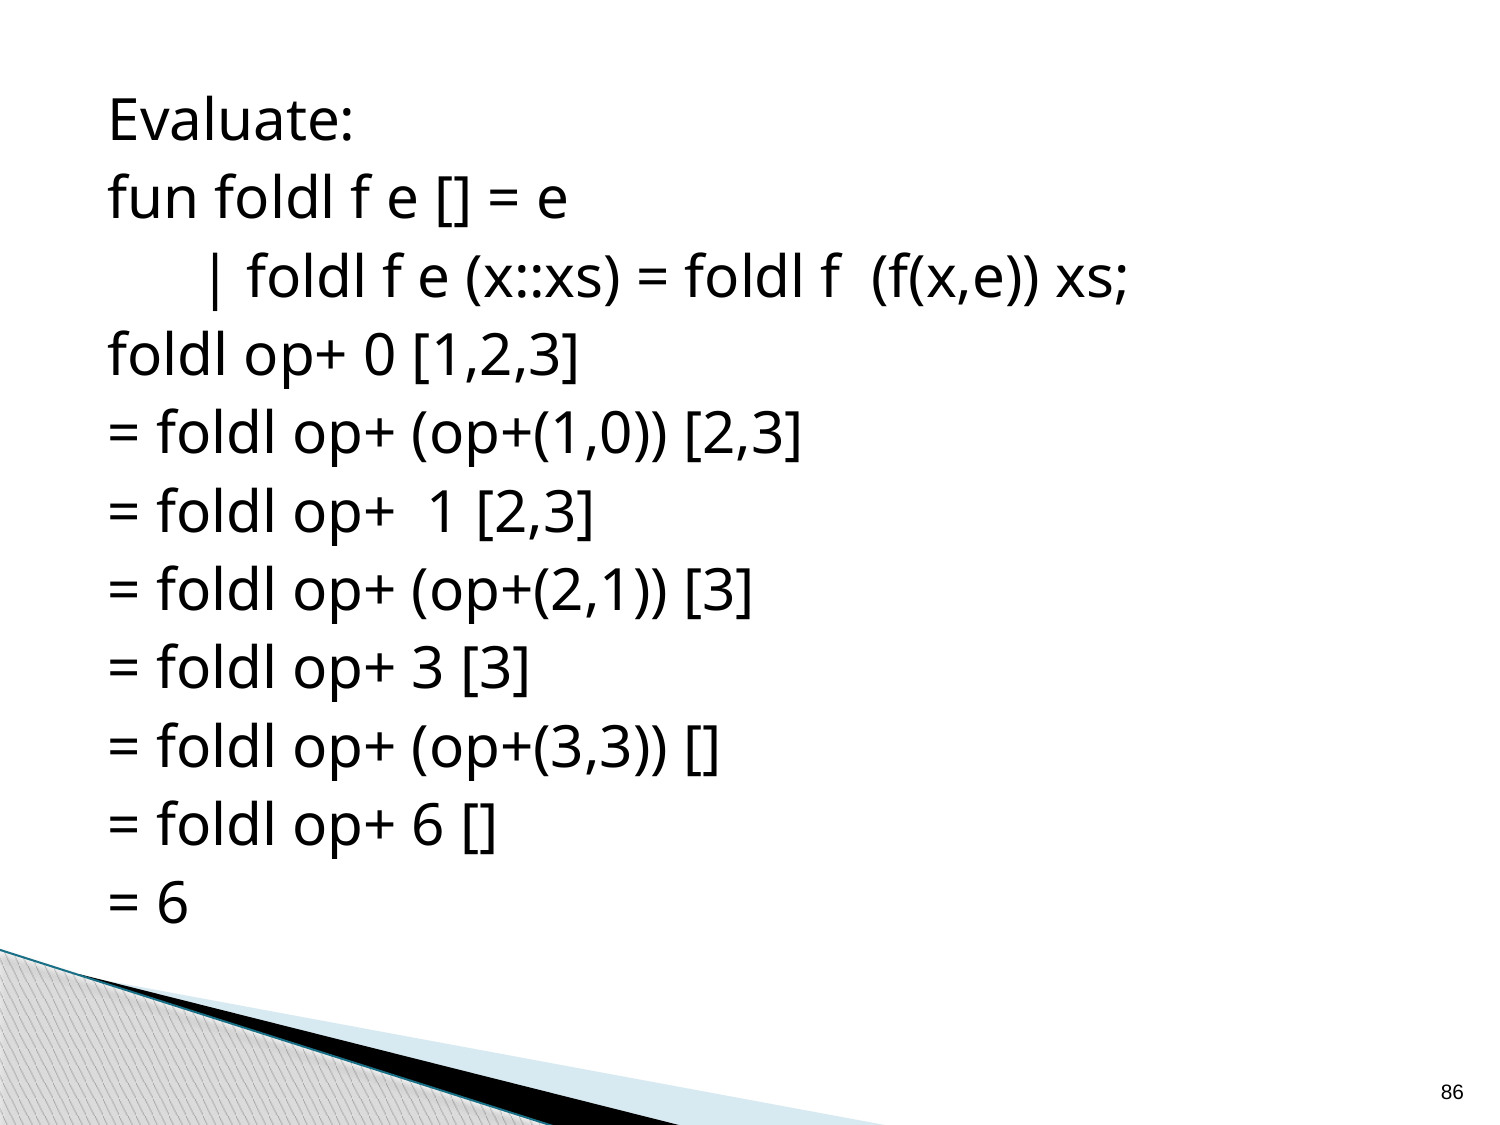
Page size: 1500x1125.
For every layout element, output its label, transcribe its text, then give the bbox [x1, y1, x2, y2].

list Evaluate: fun foldl f e [] = e | foldl f e (x::xs) = foldl f (f(x,e)) xs; foldl op+ 0 [1,2,3] = foldl op+ (op+(1,0)) [2,3] = foldl op+ 1 [2,3] = foldl op+ (op+(2,1)) [3] = foldl op+ 3 [3] = foldl op+ (op+(3,3)) [] = foldl op+ 6 [] = 6 [75, 75, 1425, 1005]
slide_number 86 [1418, 1051, 1479, 1112]
